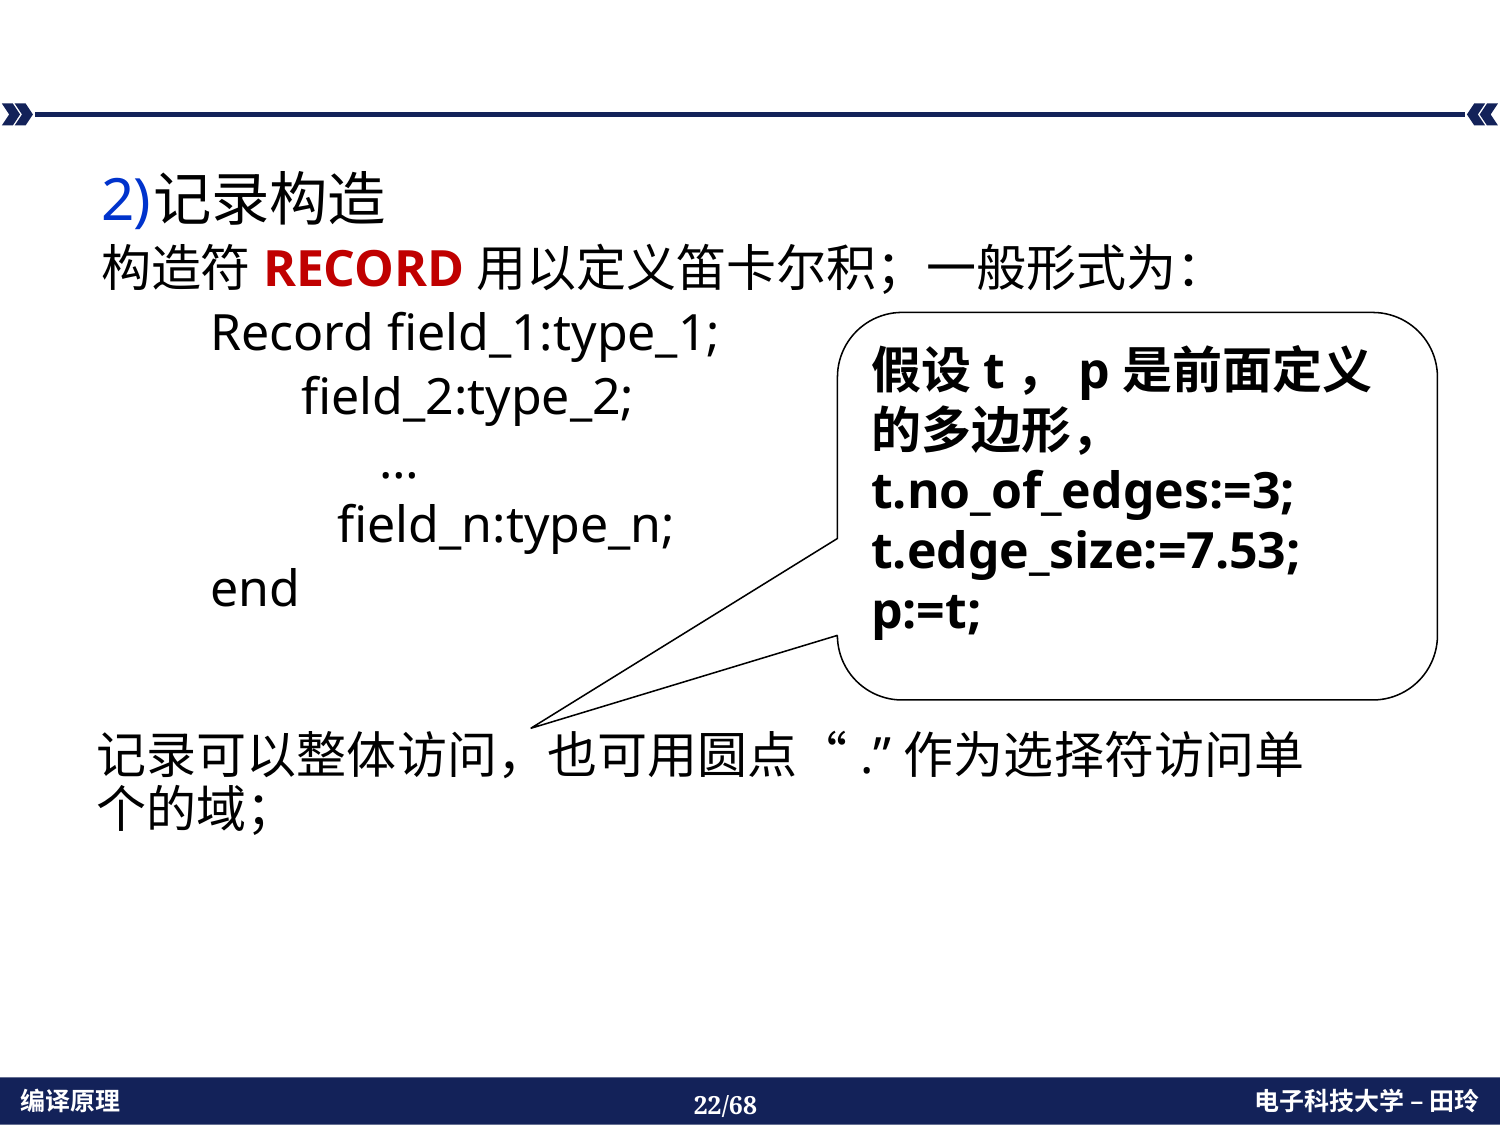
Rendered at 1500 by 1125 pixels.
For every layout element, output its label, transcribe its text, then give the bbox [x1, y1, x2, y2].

text_box 记录构造 构造符RECORD用以定义笛卡尔积；一般形式为： Record field_1:type_1; field_2:type_2; … field_n:type_n; end [61, 137, 1313, 650]
text_box 假设t，p是前面定义的多边形， t.no_of_edges:=3; t.edge_size:=7.53; p:=t; [530, 312, 1438, 729]
text_box 记录可以整体访问，也可用圆点“.”作为选择符访问单个的域； [74, 716, 1326, 853]
